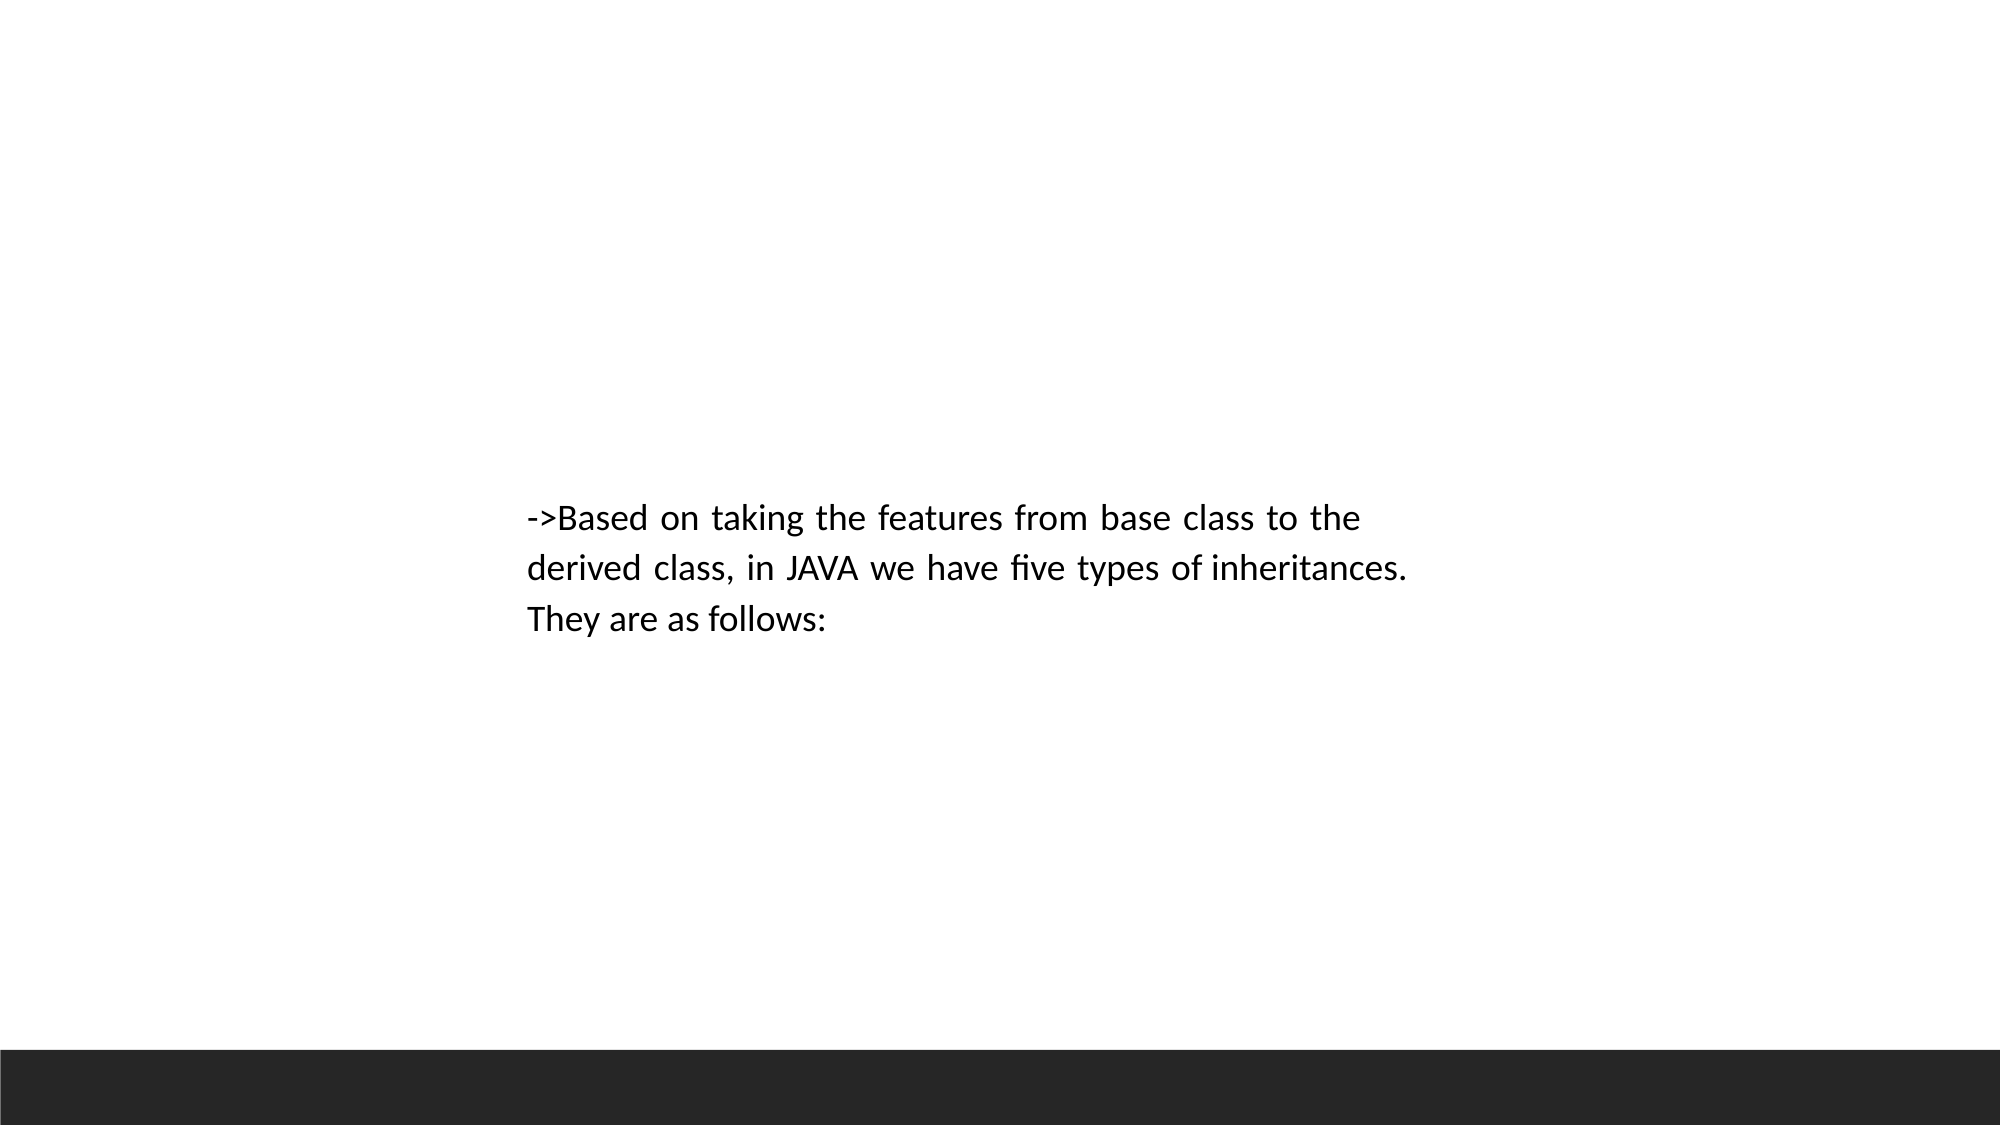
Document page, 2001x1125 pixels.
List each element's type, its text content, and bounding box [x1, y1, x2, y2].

text_box ->Based on taking the features from base class to the derived class, in JAVA we have five types of inheritances. They are as follows: [500, 479, 1500, 647]
